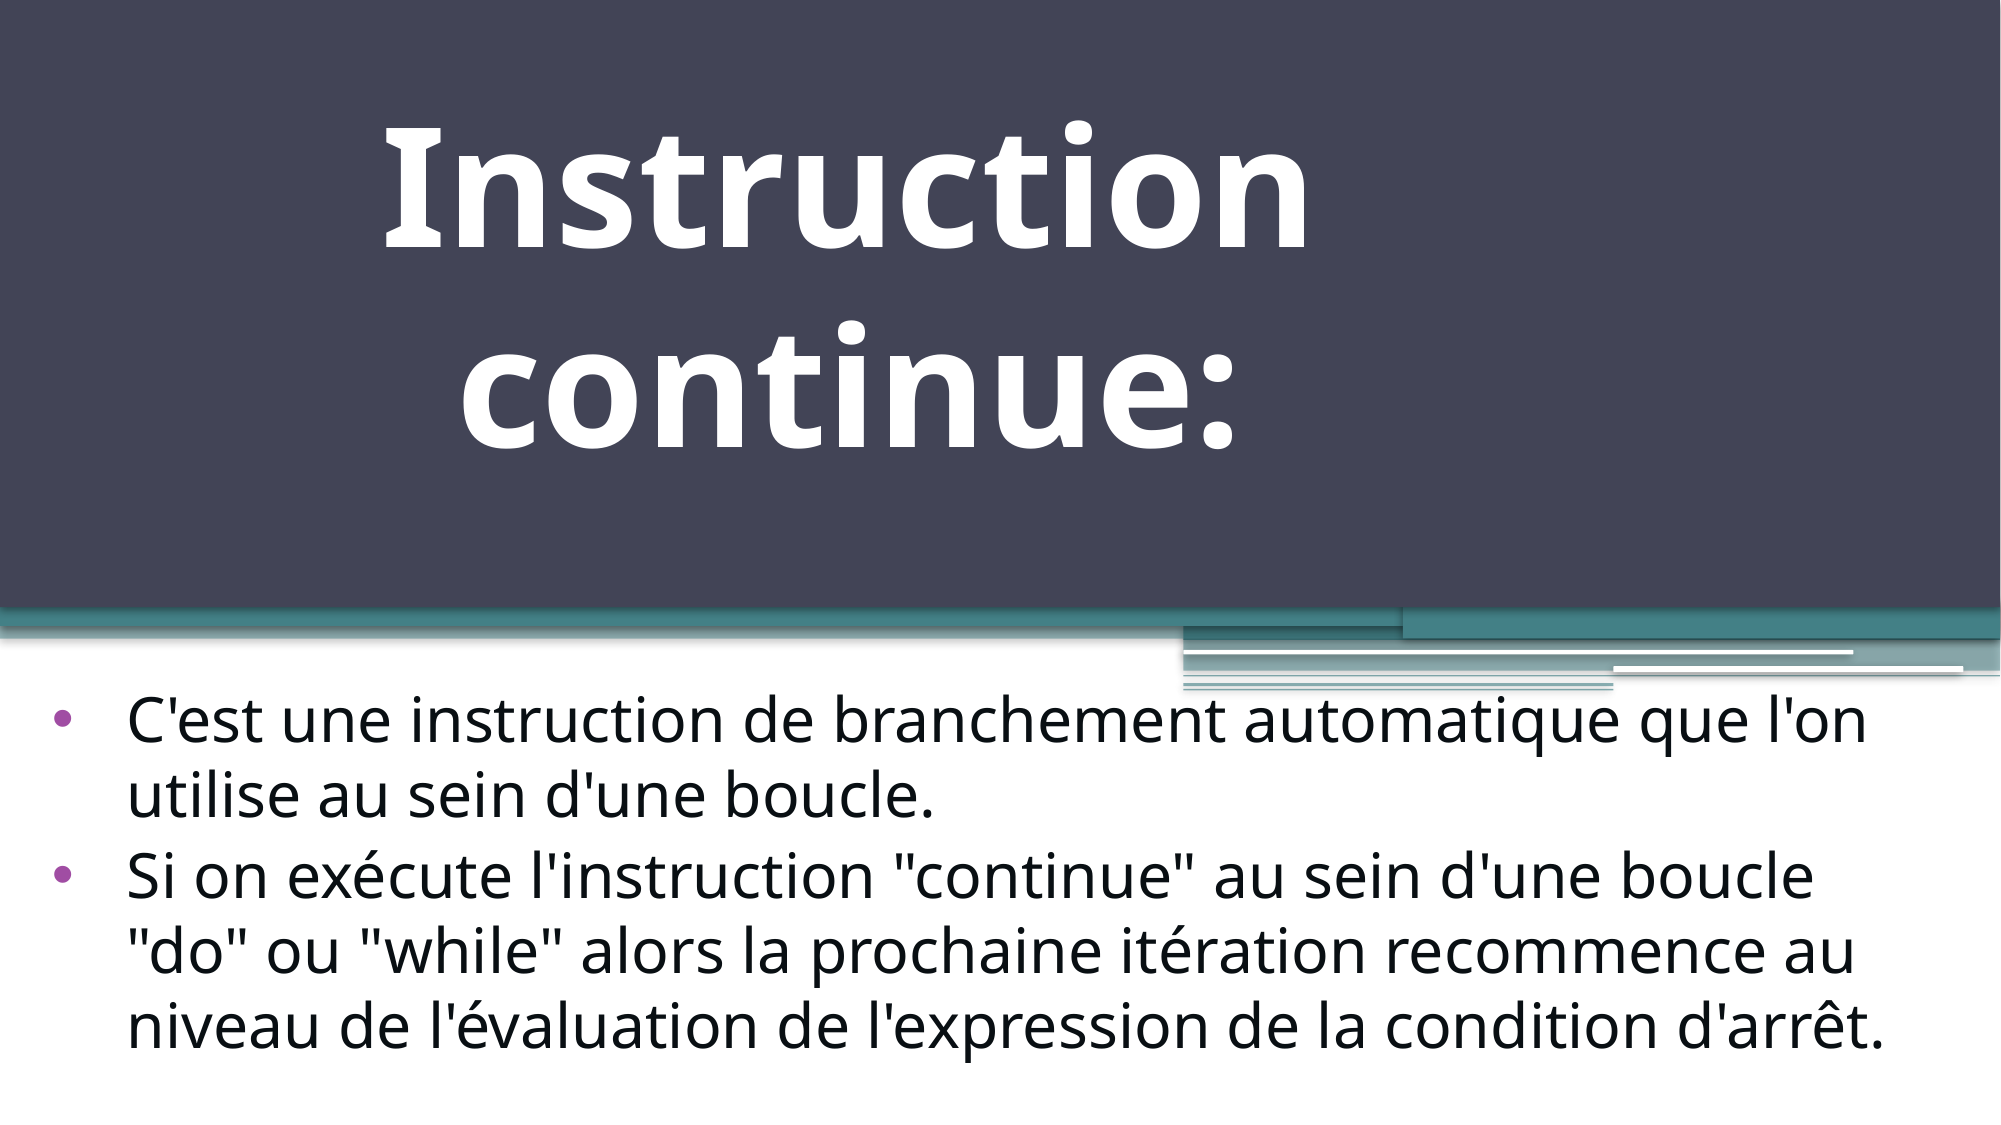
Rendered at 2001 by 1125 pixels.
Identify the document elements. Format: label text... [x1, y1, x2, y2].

title Instruction continue: [60, 58, 1639, 599]
subtitle C'est une instruction de branchement automatique que l'on utilise au sein d'une boucle. Si on exécute l'instruction "continue" au sein d'une boucle "do" ou "while" alors la prochaine itération recommence au niveau de l'évaluation de l'expression de la condition d'arrêt. [37, 672, 1968, 1125]
